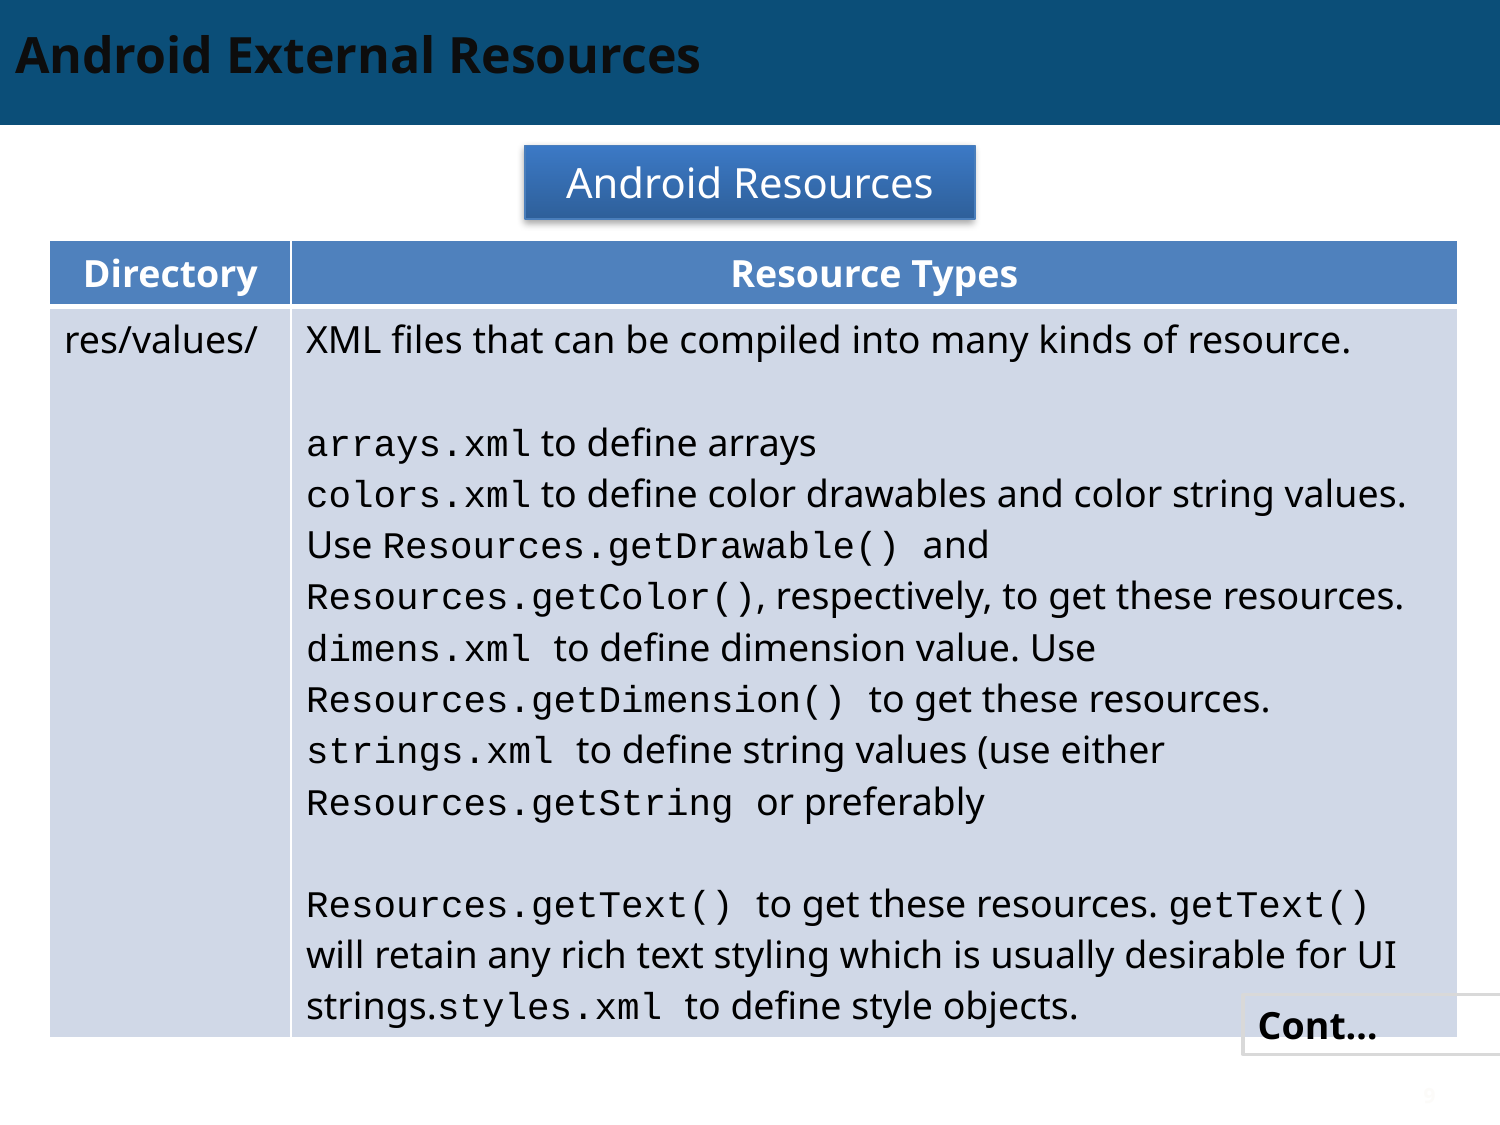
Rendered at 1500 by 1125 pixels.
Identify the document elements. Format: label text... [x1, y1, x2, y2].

table_cell XML files that can be compiled into many kinds of resource. arrays.xml to define arrays colors.xml to define color drawables and color string values. Use Resources.getDrawable() and Resources.getColor(), respectively, to get these resources. dimens.xml to define dimension value. Use Resources.getDimension() to get these resources. strings.xml to define string values (use either Resources.getString or preferably Resources.getText() to get these resources. getText() will retain any rich text styling which is usually desirable for UI strings.styles.xml to define style objects. [292, 309, 1457, 1037]
table_header Resource Types [292, 241, 1457, 304]
text_box Cont… [1242, 994, 1500, 1055]
title Android External Resources [0, 21, 1351, 86]
table_header Directory [50, 241, 290, 304]
table_cell res/values/ [50, 309, 290, 1037]
text_box Android Resources [524, 145, 976, 220]
